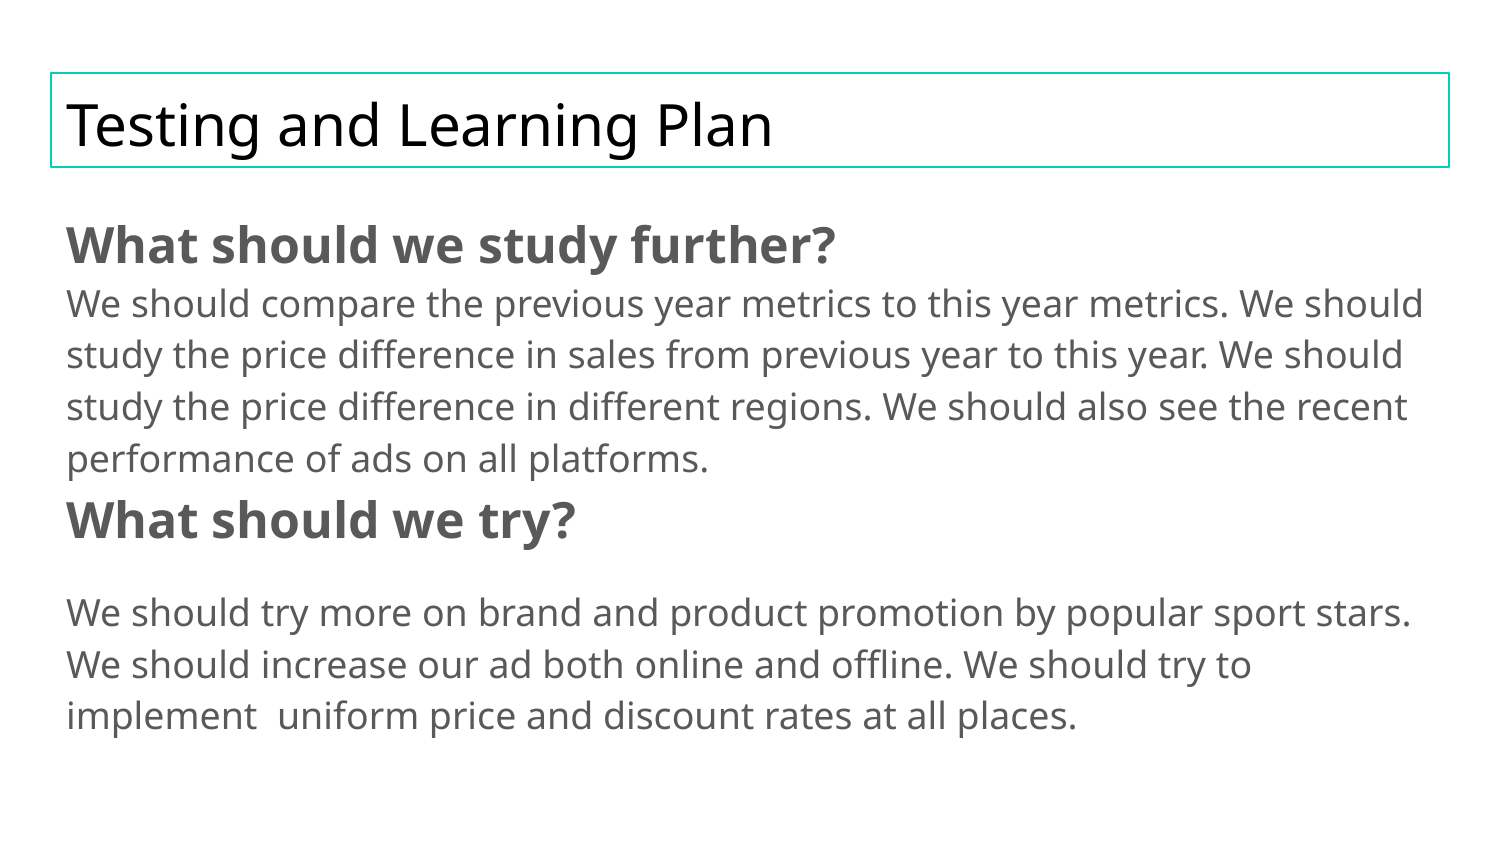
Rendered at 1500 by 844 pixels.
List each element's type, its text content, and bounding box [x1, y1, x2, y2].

list What should we study further? We should compare the previous year metrics to this year metrics. We should study the price difference in sales from previous year to this year. We should study the price difference in different regions. We should also see the recent performance of ads on all platforms. What should we try? We should try more on brand and product promotion by popular sport stars. We should increase our ad both online and offline. We should try to implement uniform price and discount rates at all places. [51, 189, 1449, 750]
title Testing and Learning Plan [51, 72, 1449, 167]
